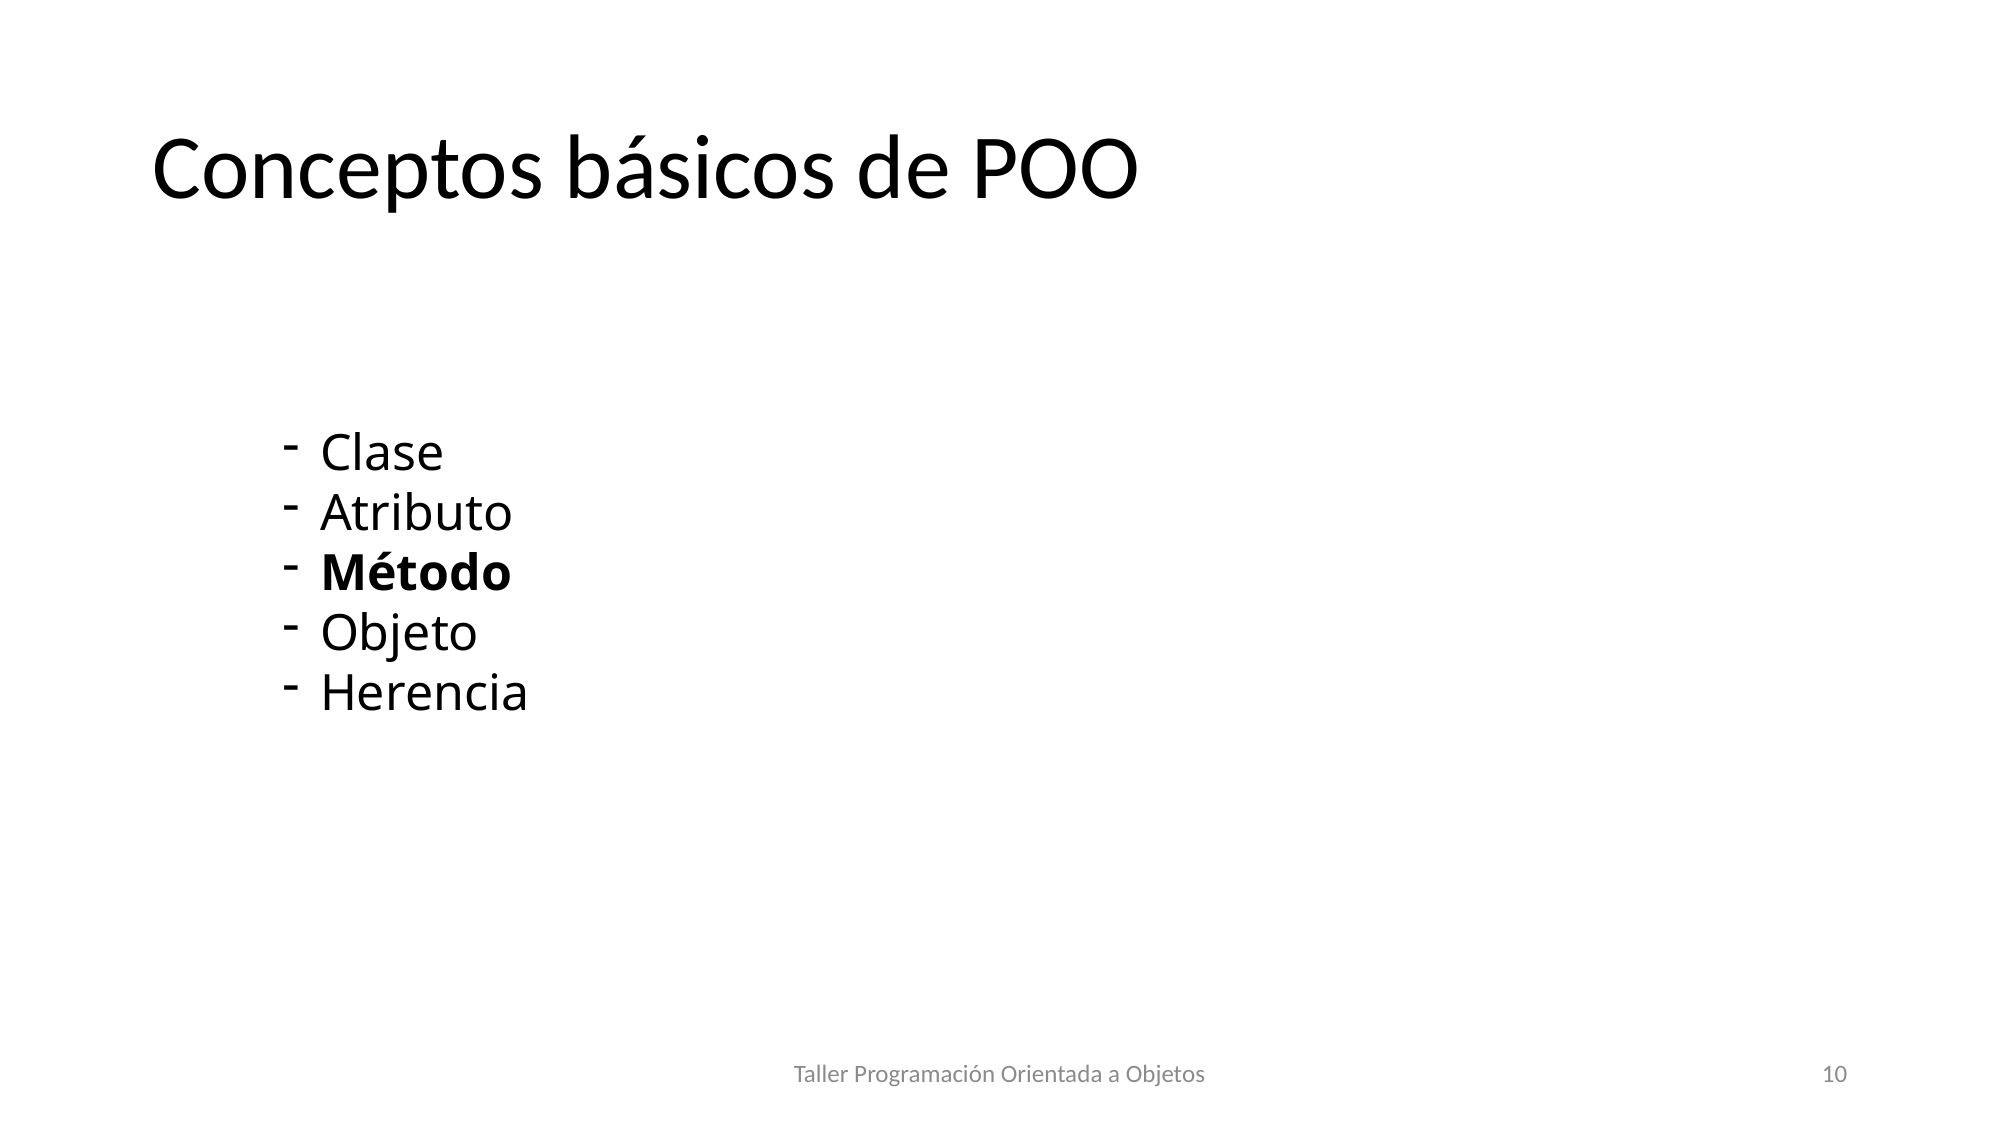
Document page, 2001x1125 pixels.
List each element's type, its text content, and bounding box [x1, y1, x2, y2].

list Clase Atributo Método Objeto Herencia [267, 412, 1863, 795]
footer Taller Programación Orientada a Objetos [662, 1042, 1338, 1103]
slide_number 10 [1412, 1042, 1863, 1103]
title Conceptos básicos de POO [137, 59, 1863, 278]
